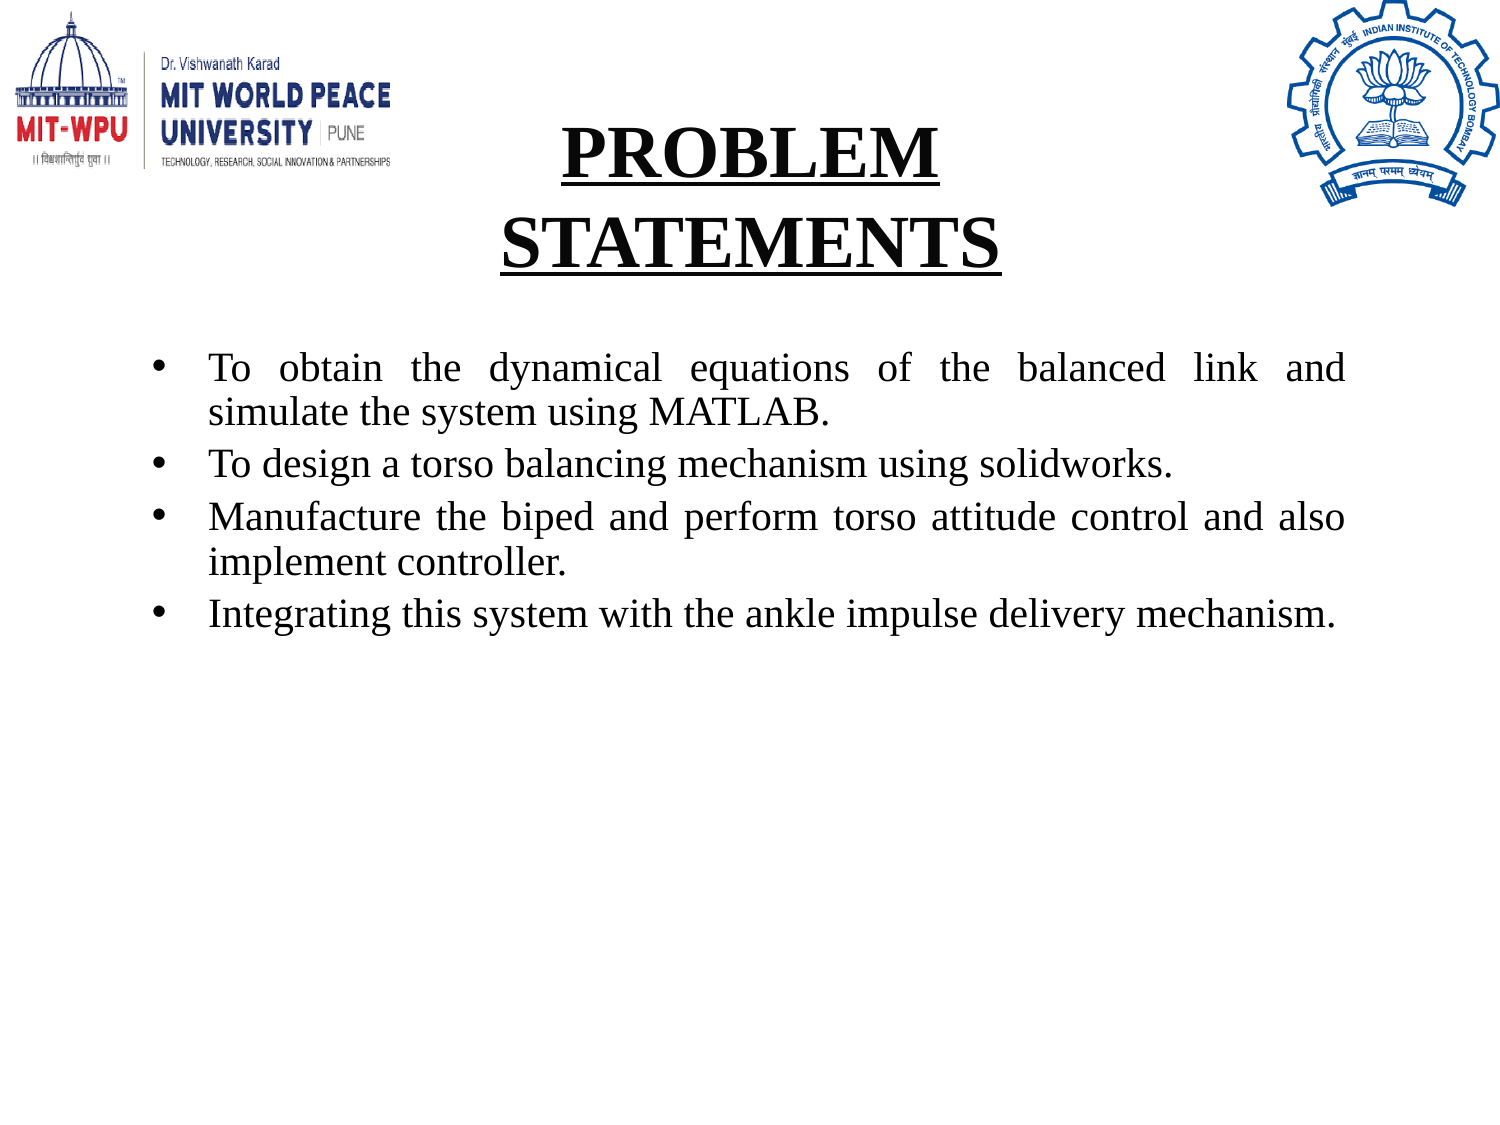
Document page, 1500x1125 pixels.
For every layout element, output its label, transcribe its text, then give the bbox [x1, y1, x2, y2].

picture [1287, 0, 1500, 208]
picture [14, 11, 390, 169]
text_box To obtain the dynamical equations of the balanced link and simulate the system using MATLAB. To design a torso balancing mechanism using solidworks. Manufacture the biped and perform torso attitude control and also implement controller. Integrating this system with the ankle impulse delivery mechanism. [149, 337, 1350, 637]
title PROBLEM STATEMENTS [399, 100, 1100, 291]
